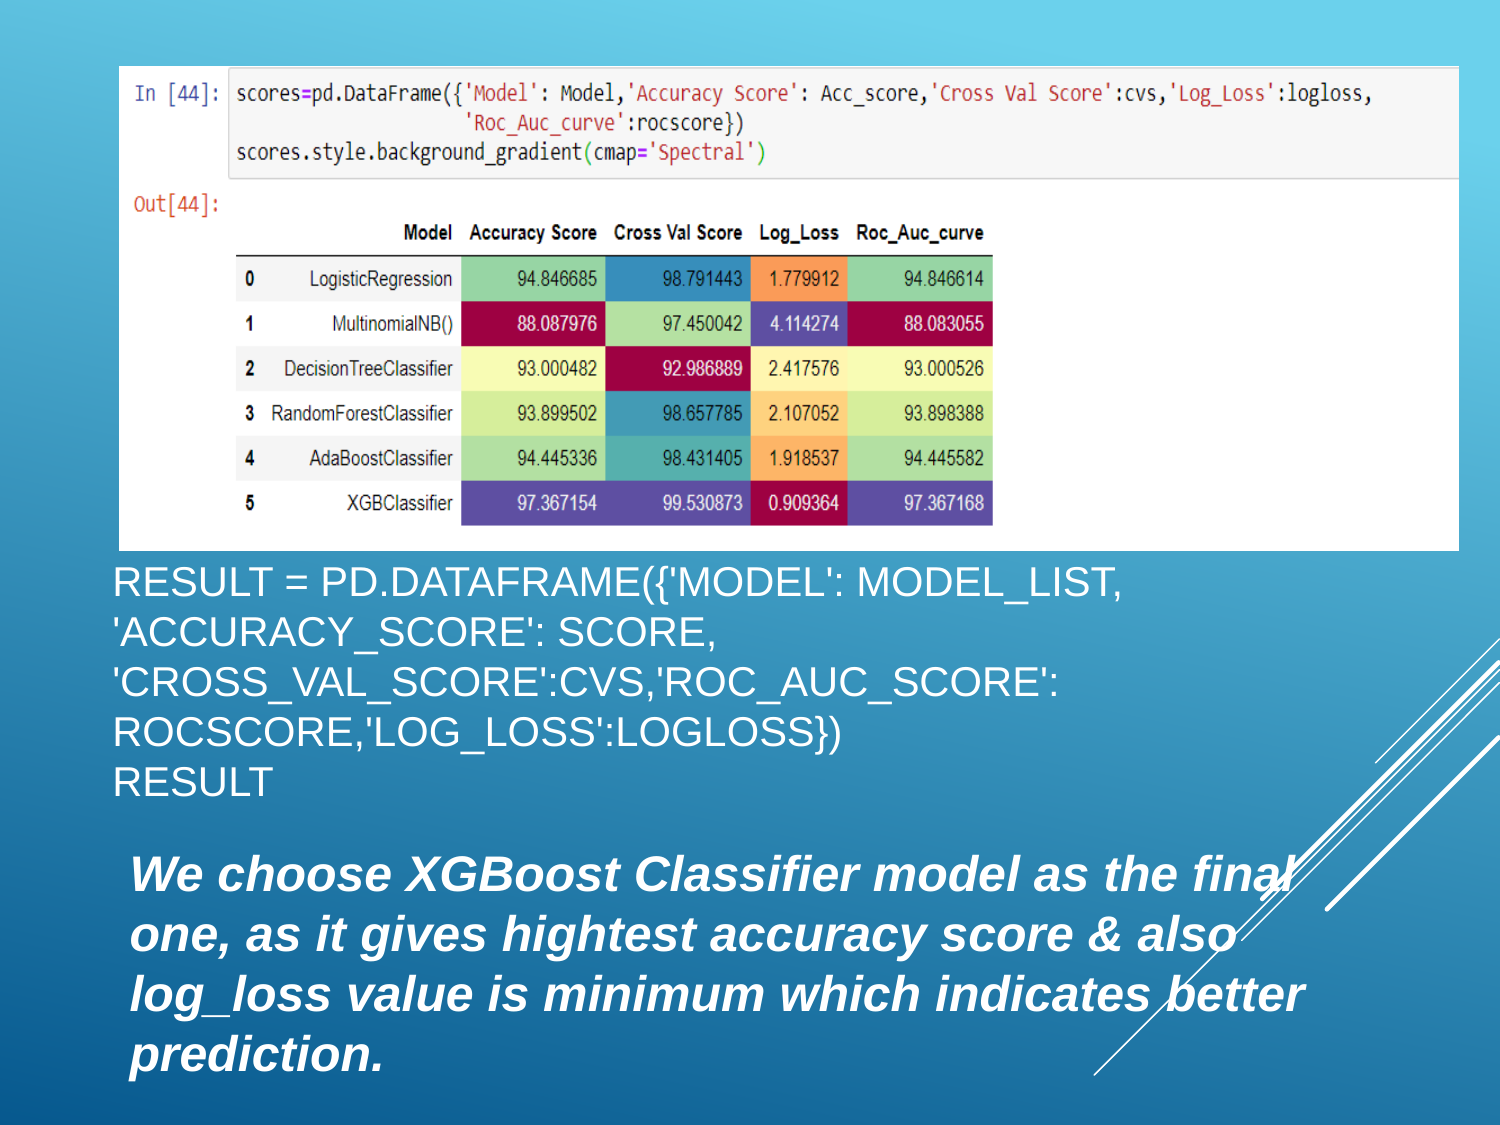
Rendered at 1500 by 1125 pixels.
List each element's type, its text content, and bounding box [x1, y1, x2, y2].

picture [119, 66, 1459, 551]
title Result = pd.DataFrame({'Model': model_list, 'Accuracy_score': score, 'Cross_val_score':cvs,'Roc_auc_score': rocscore,'Log_Loss':logloss}) result [97, 586, 1444, 774]
text_box We choose XGBoost Classifier model as the final one, as it gives hightest accuracy score & also log_loss value is minimum which indicates better prediction. [114, 834, 1426, 1089]
